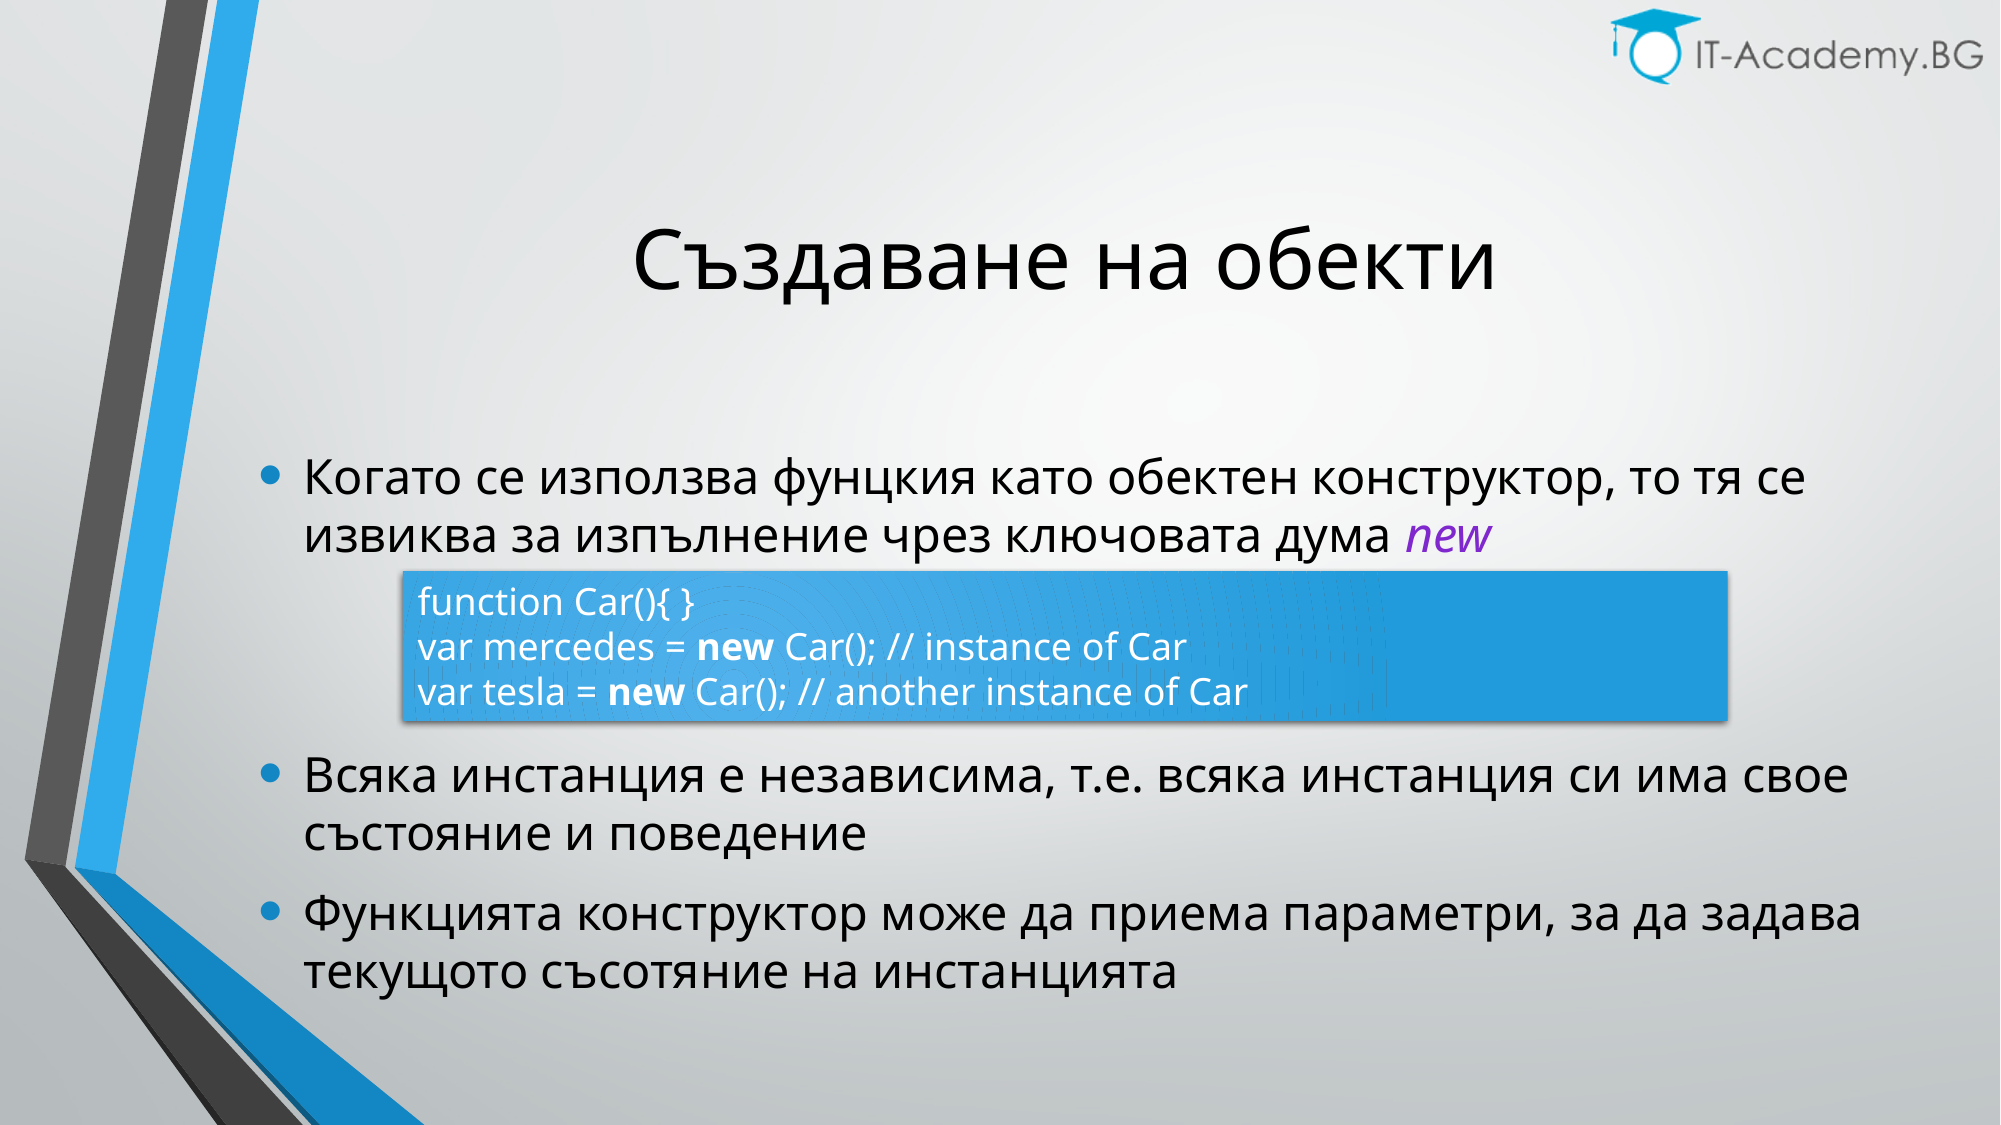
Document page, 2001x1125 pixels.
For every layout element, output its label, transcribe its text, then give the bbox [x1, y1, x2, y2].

text_box function Car(){ } var mercedes = new Car(); // instance of Car var tesla = new Car(); // another instance of Car [402, 571, 1728, 721]
title Създаване на обекти [243, 112, 1887, 400]
picture [1609, 7, 1985, 94]
list Когато се използва фунцкия като обектен конструктор, то тя се извиква за изпълнение чрез ключовата дума new Всяка инстанция е независима, т.е. всяка инстанция си има свое състояние и поведение Функцията конструктор може да приема параметри, за да задава текущото съсотяние на инстанцията [243, 437, 1887, 1007]
